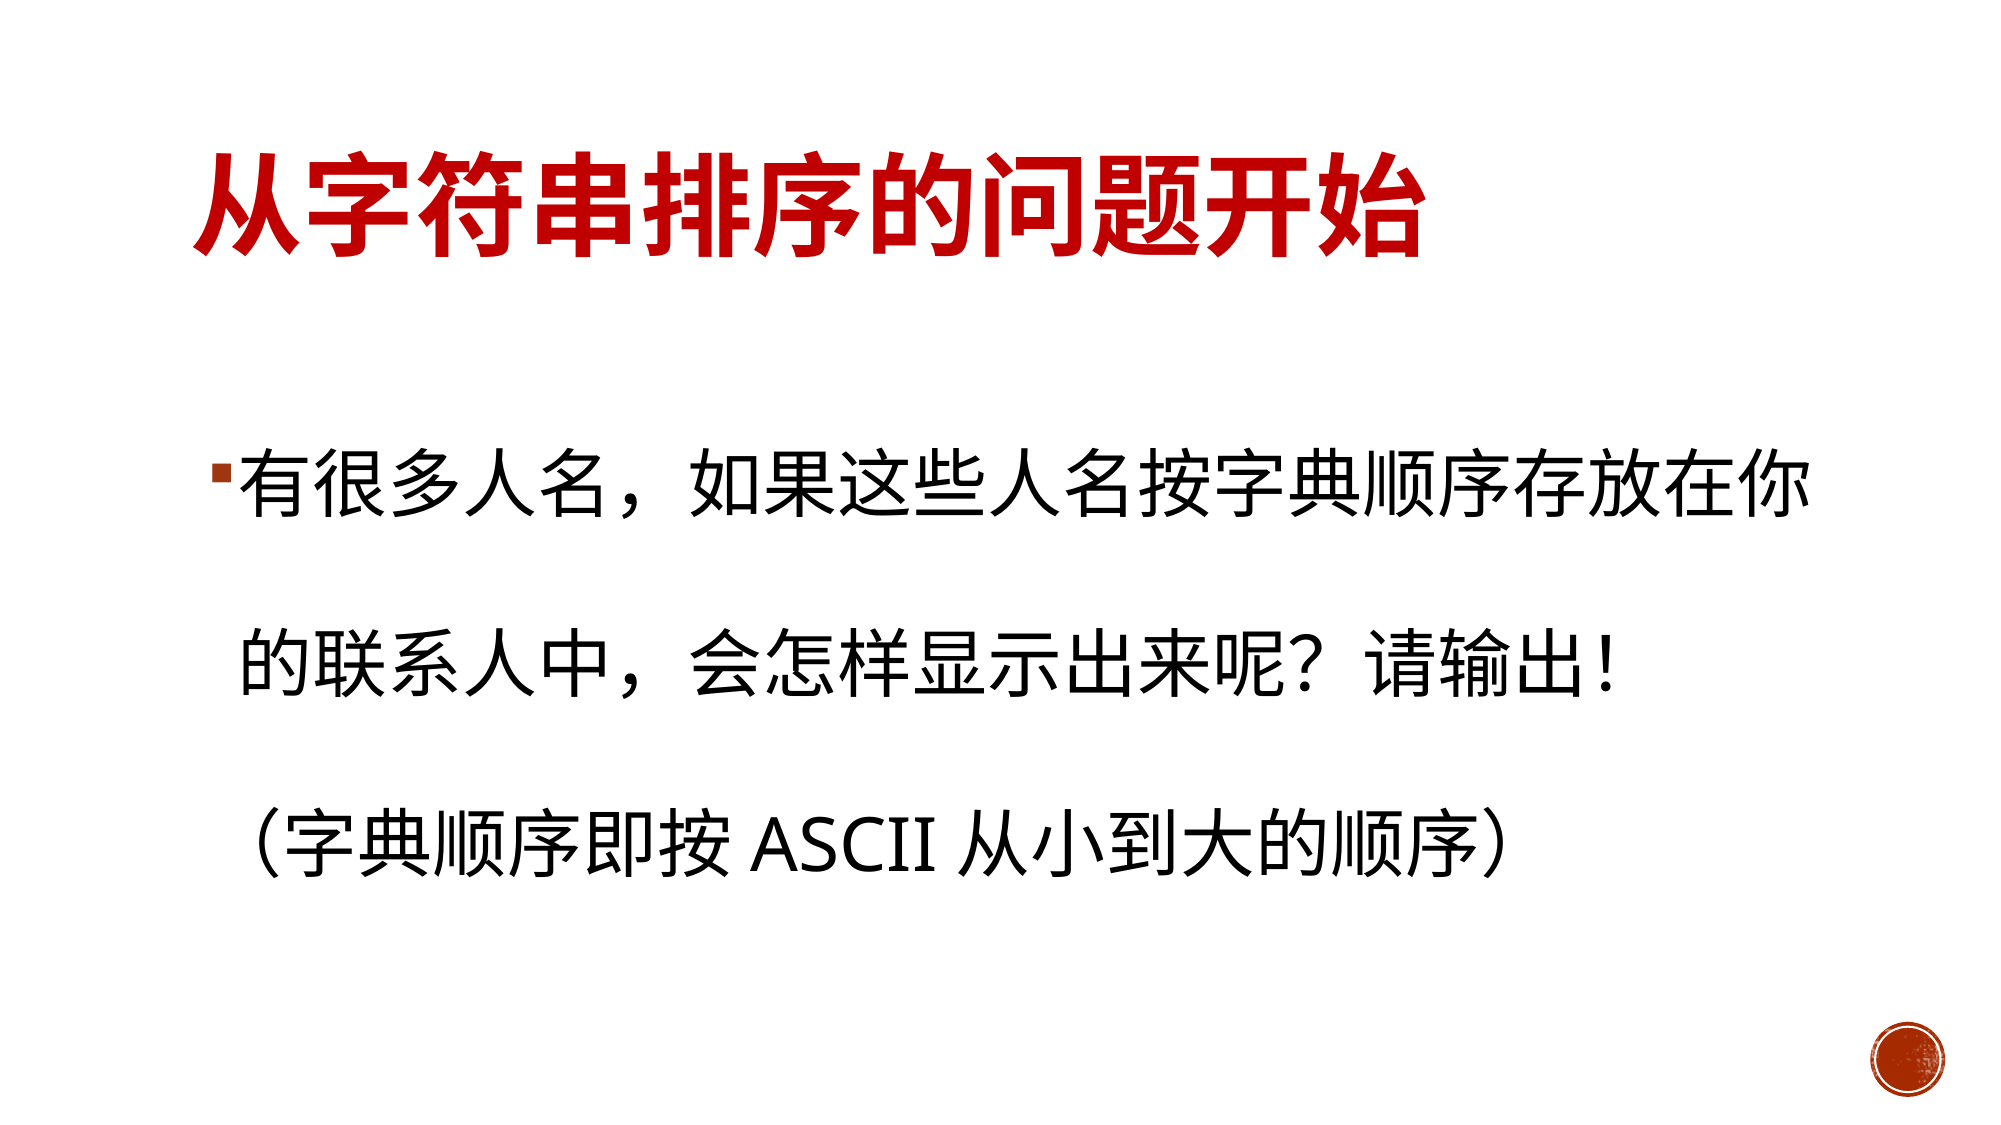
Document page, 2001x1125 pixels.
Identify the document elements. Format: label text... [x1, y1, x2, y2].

title 从字符串排序的问题开始 [175, 79, 1826, 344]
list 有很多人名，如果这些人名按字典顺序存放在你的联系人中，会怎样显示出来呢？请输出！ （字典顺序即按ASCII从小到大的顺序） [192, 338, 1843, 900]
